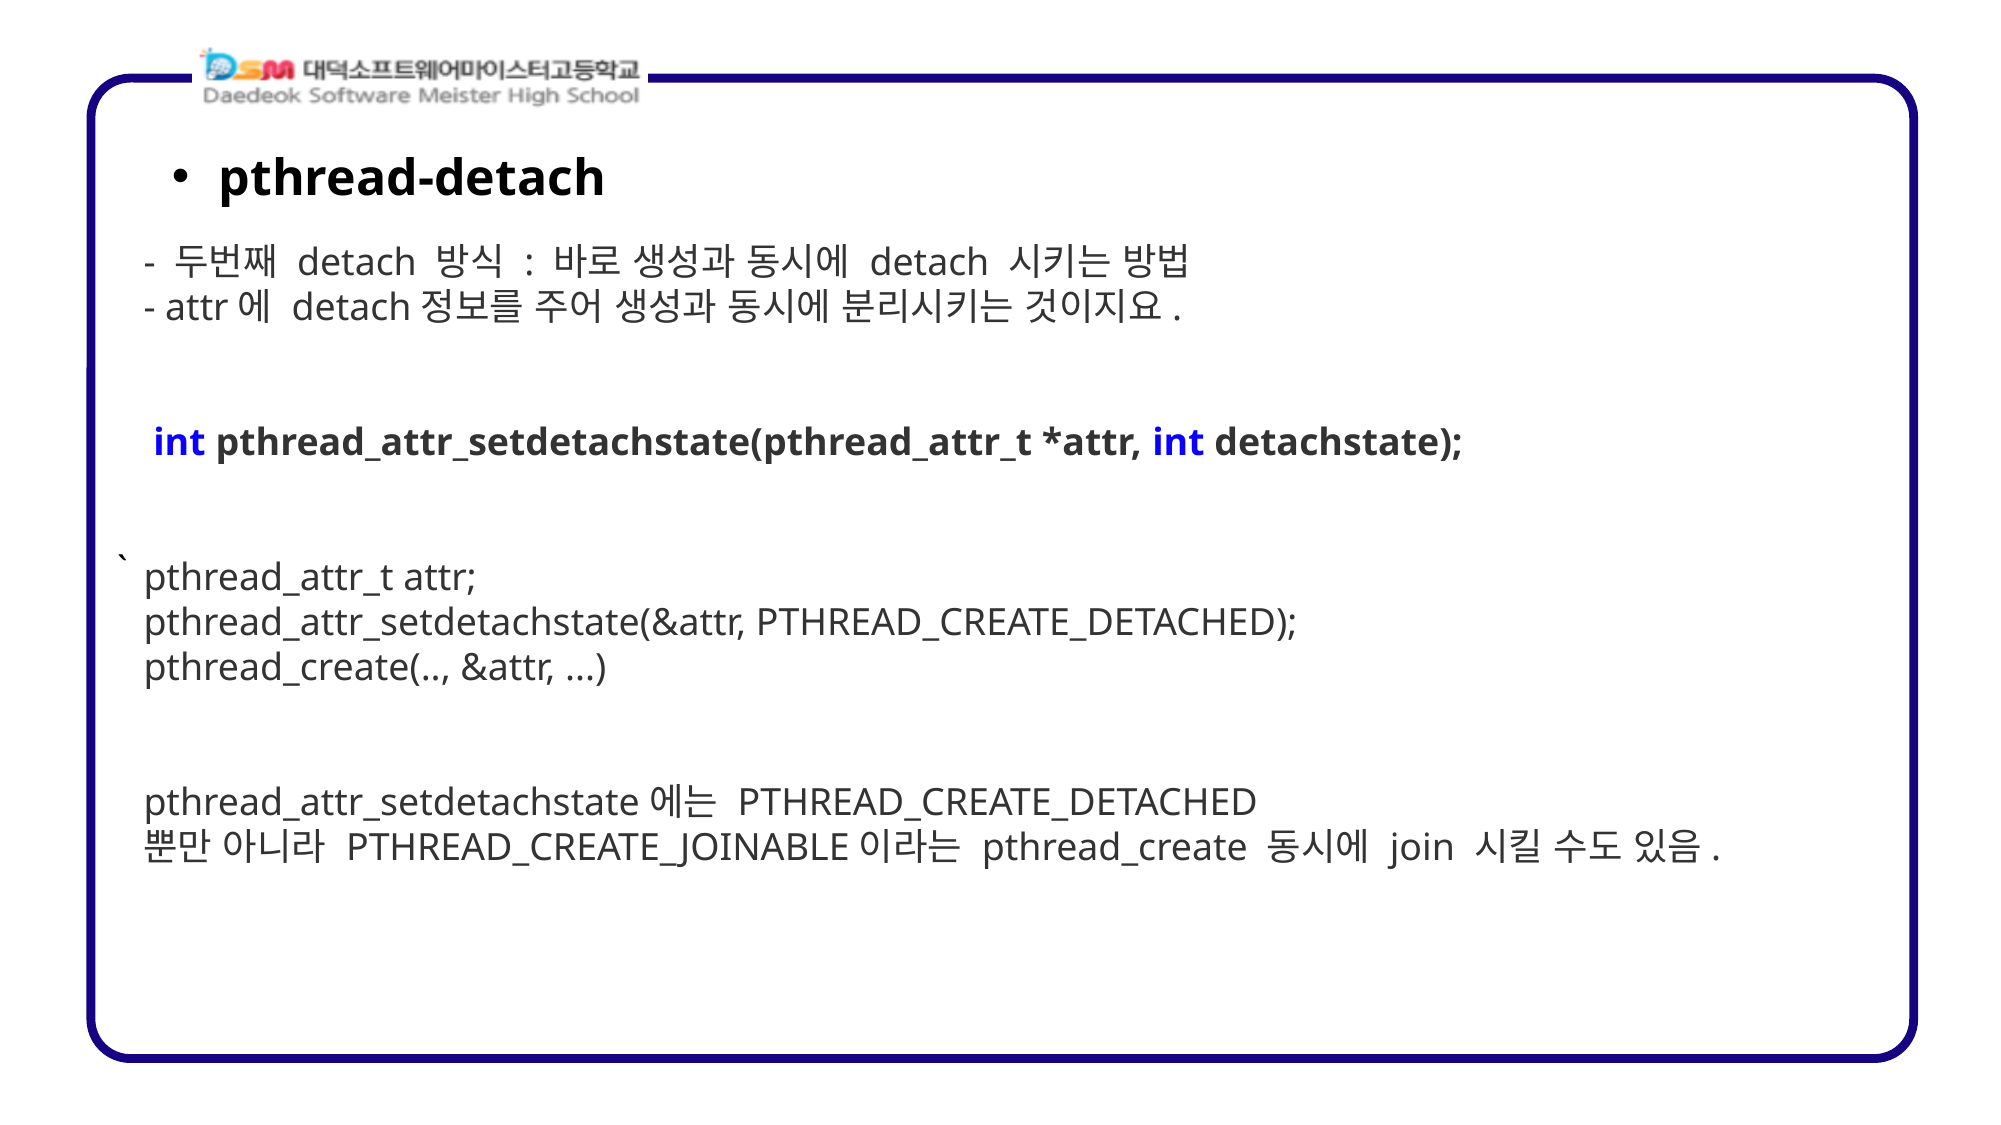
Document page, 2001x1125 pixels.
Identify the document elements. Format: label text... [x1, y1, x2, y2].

text_box pthread-detach [157, 137, 688, 213]
text_box - 두번째 detach 방식 : 바로 생성과 동시에 detach 시키는 방법 - attr에 detach정보를 주어 생성과 동시에 분리시키는 것이지요. int pthread_attr_setdetachstate(pthread_attr_t *attr, int detachstate); pthread_attr_t attr; pthread_attr_setdetachstate(&attr, PTHREAD_CREATE_DETACHED); pthread_create(.., &attr, ...) pthread_attr_setdetachstate에는 PTHREAD_CREATE_DETACHED 뿐만 아니라 PTHREAD_CREATE_JOINABLE이라는 pthread_create 동시에 join 시킬 수도 있음. [128, 231, 1853, 876]
picture [192, 38, 648, 118]
